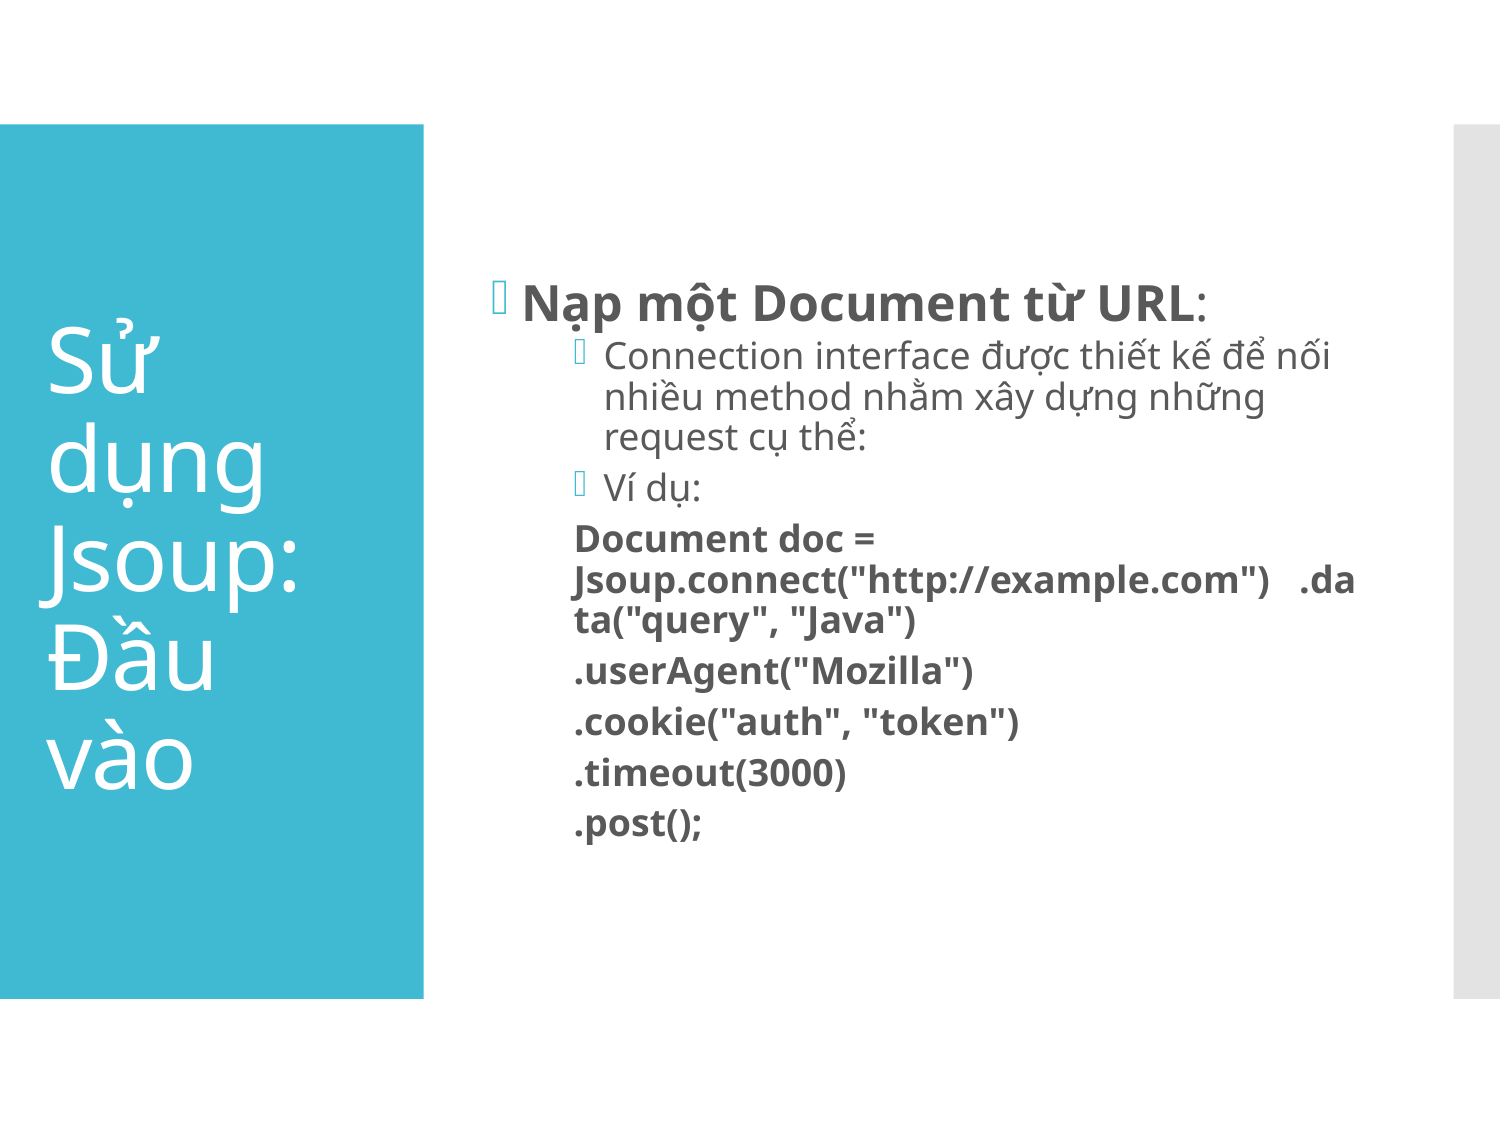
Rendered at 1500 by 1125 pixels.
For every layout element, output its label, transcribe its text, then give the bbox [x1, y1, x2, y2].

title Sử dụng Jsoup: Đầu vào [31, 184, 394, 940]
list Nạp một Document từ URL: Connection interface được thiết kế để nối nhiều method nhằm xây dựng những request cụ thể: Ví dụ: Document doc = Jsoup.connect("http://example.com") .data("query", "Java") .userAgent("Mozilla") .cookie("auth", "token") .timeout(3000) .post(); [476, 141, 1376, 982]
